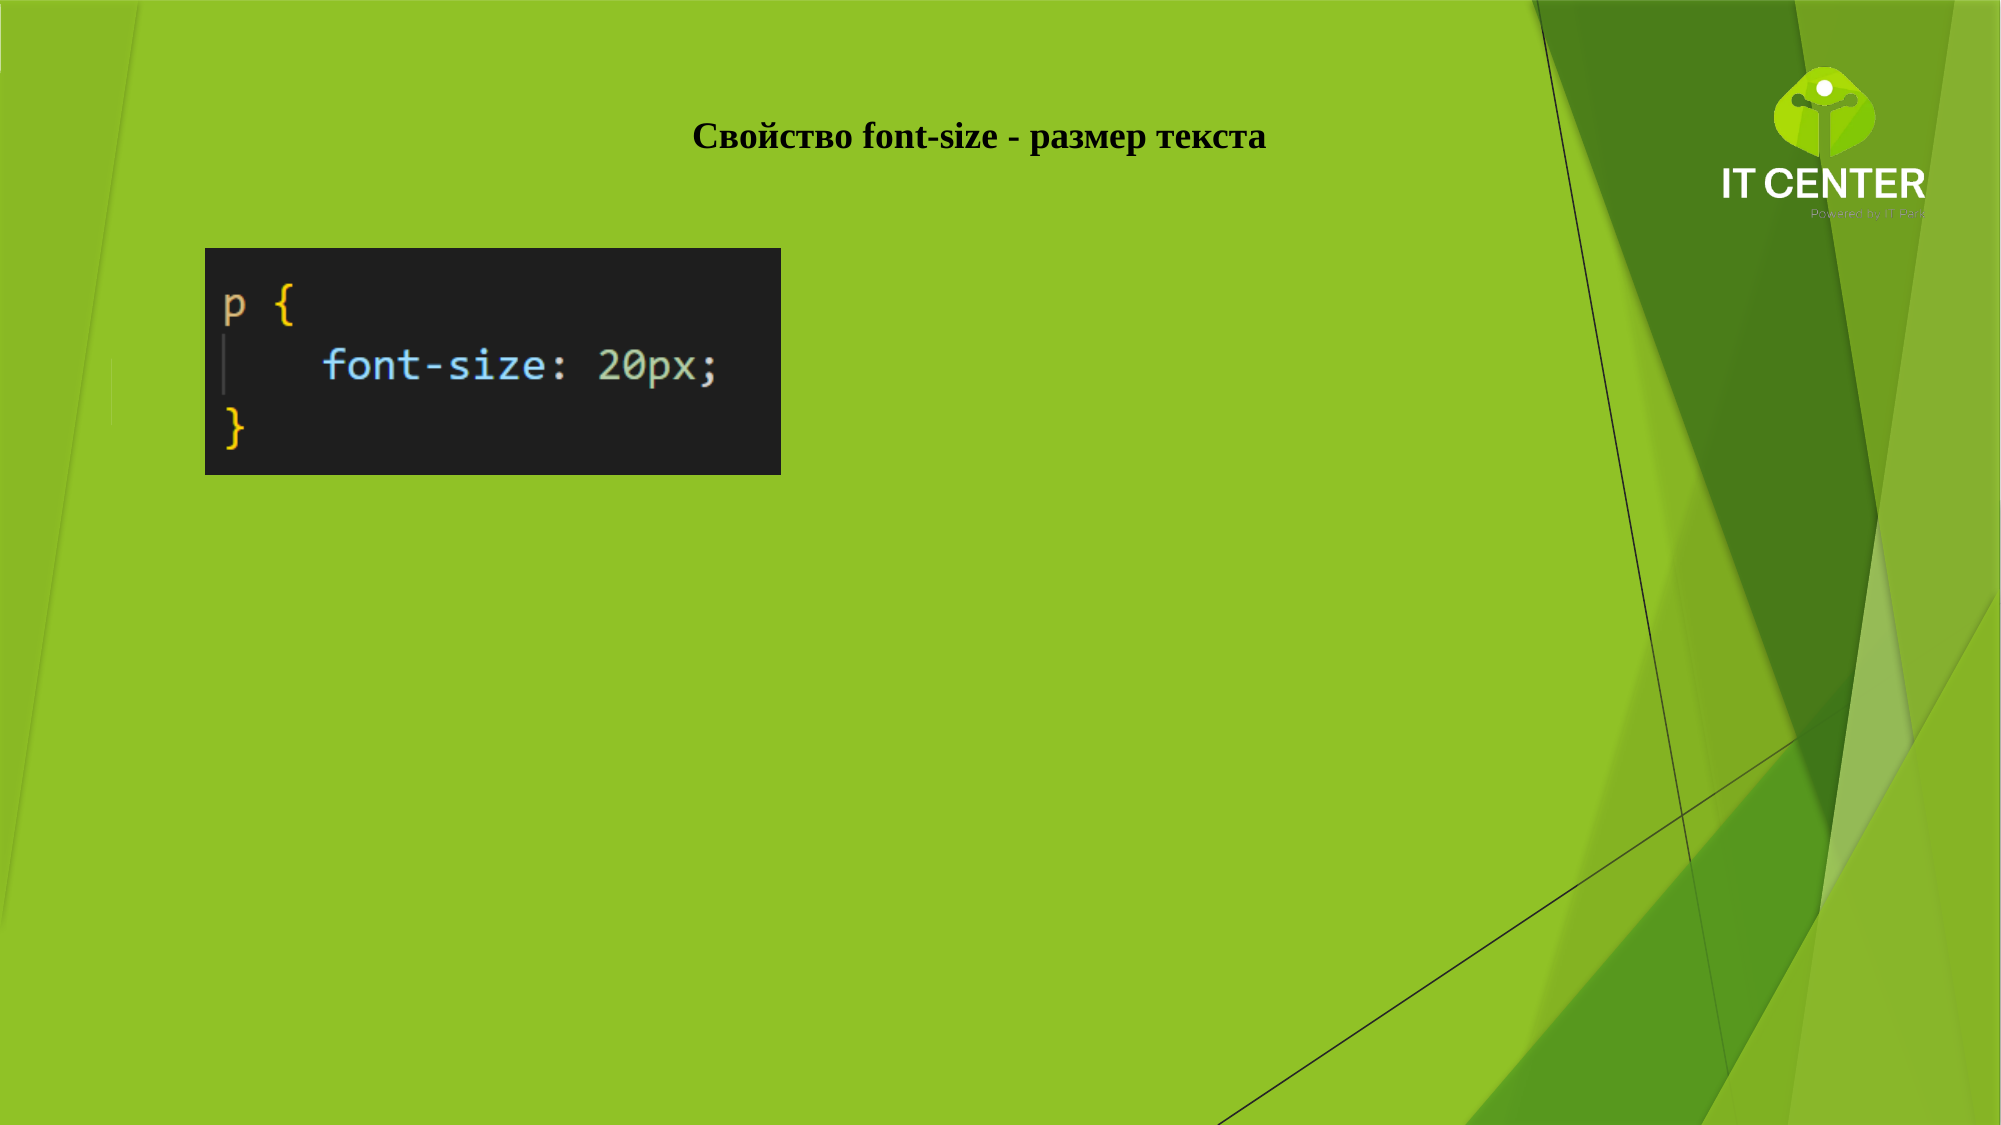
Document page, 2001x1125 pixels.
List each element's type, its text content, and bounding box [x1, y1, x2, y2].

picture [1671, 42, 1988, 247]
picture [204, 247, 781, 476]
text_box Свойство font-size - размер текста [677, 103, 1282, 164]
